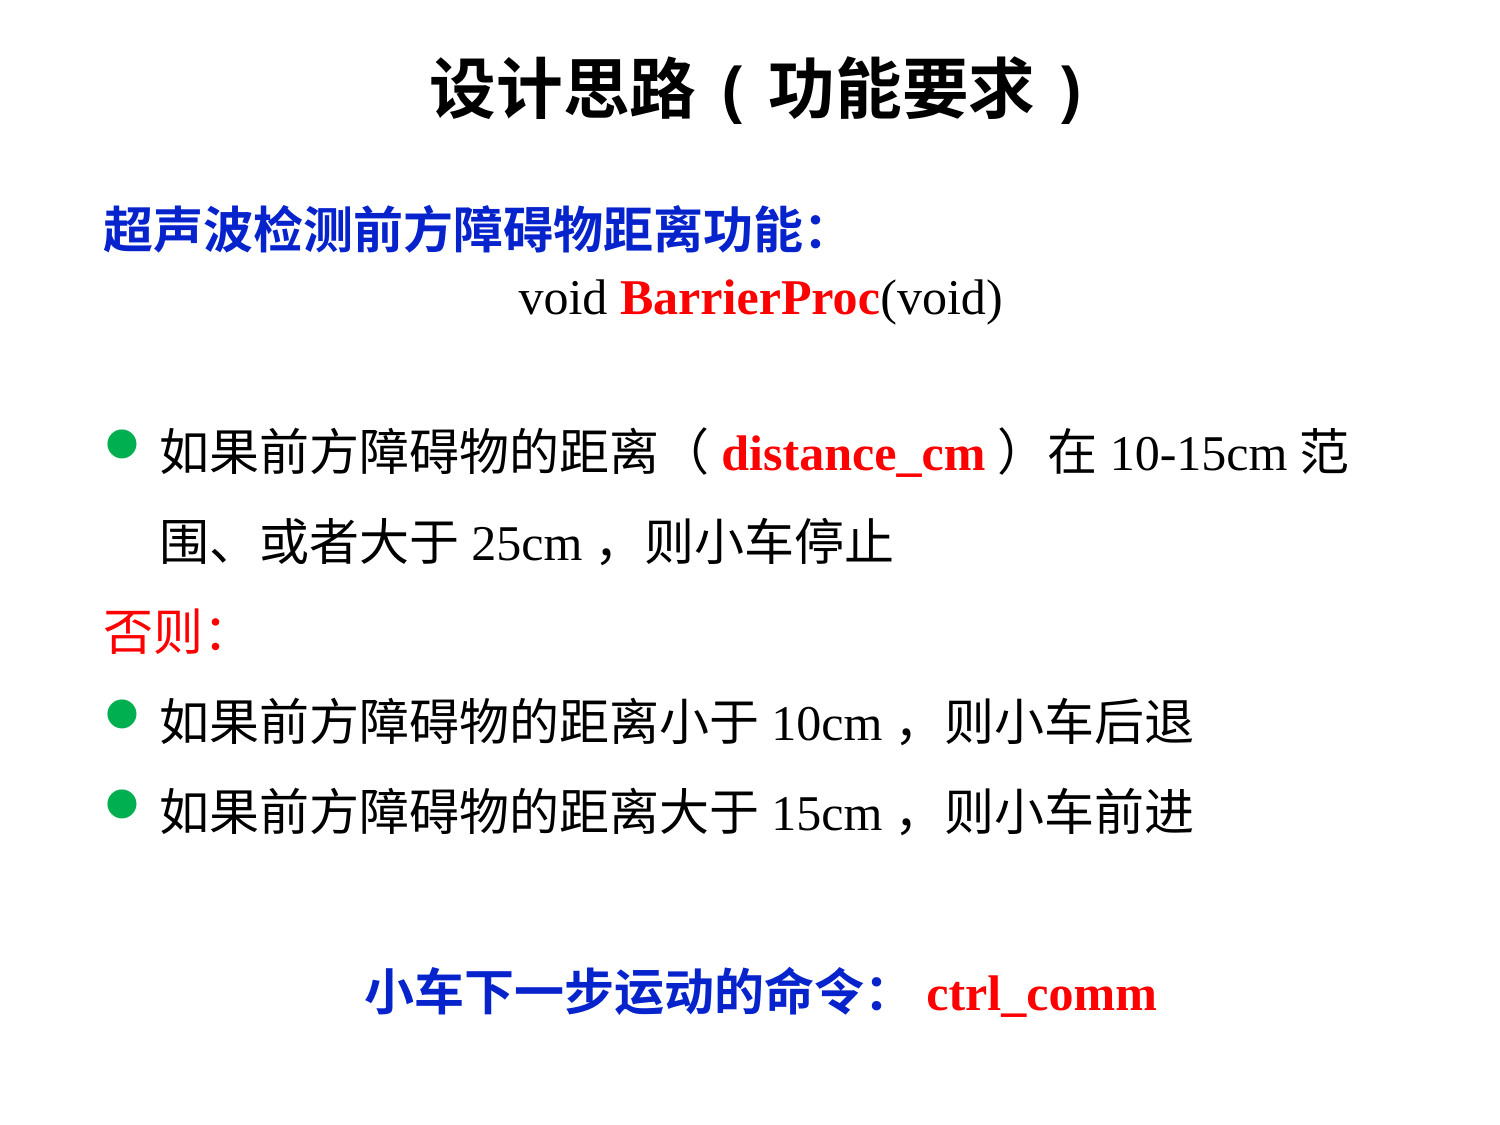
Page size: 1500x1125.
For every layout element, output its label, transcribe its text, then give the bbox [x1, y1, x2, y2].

text_box 设计思路(功能要求) 超声波检测前方障碍物距离功能： void BarrierProc(void) 如果前方障碍物的距离（distance_cm）在10-15cm范围、或者大于25cm，则小车停止 否则： 如果前方障碍物的距离小于10cm，则小车后退 如果前方障碍物的距离大于15cm，则小车前进 小车下一步运动的命令：ctrl_comm [88, 31, 1433, 1028]
